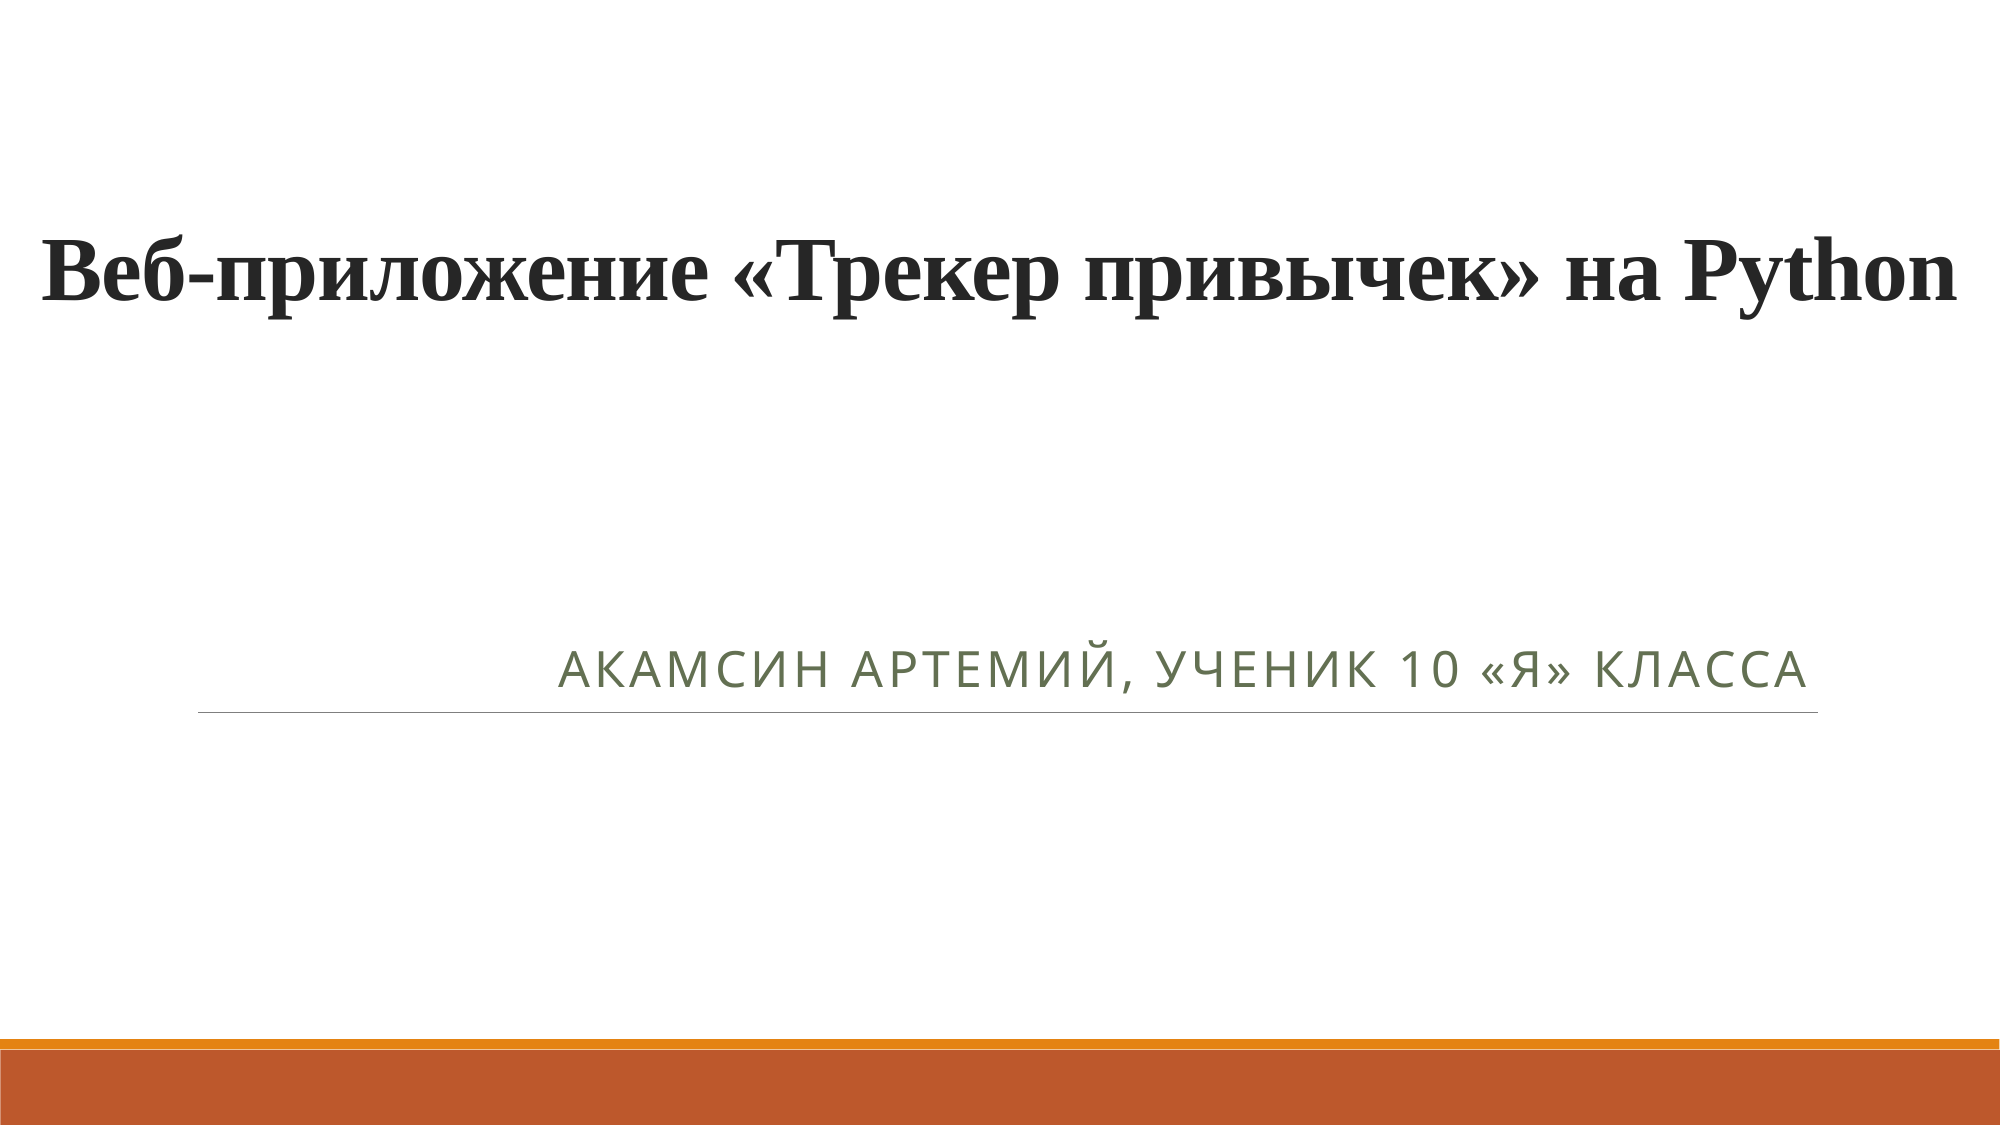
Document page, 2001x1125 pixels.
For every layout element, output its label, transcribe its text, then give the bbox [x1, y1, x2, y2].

title Веб-приложение «Трекер привычек» на Python [0, 212, 2000, 327]
subtitle Акамсин Артемий, ученик 10 «Я» класса [173, 637, 1823, 1013]
